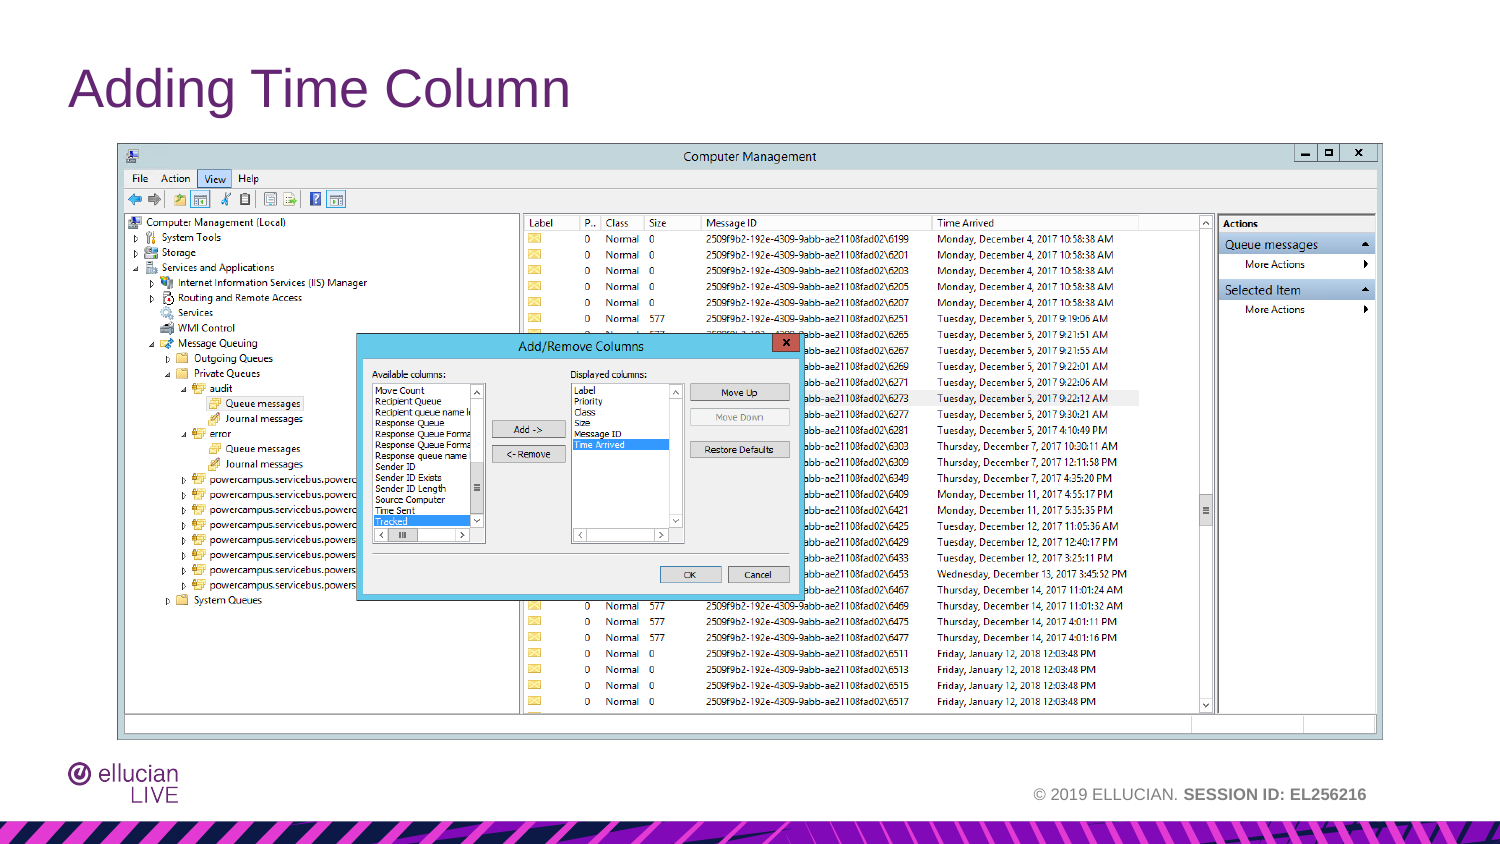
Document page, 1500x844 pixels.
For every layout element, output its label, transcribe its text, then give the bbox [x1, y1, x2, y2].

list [117, 143, 1383, 740]
picture [0, 820, 1500, 844]
title Adding Time Column [68, 28, 1031, 144]
picture [68, 762, 178, 803]
